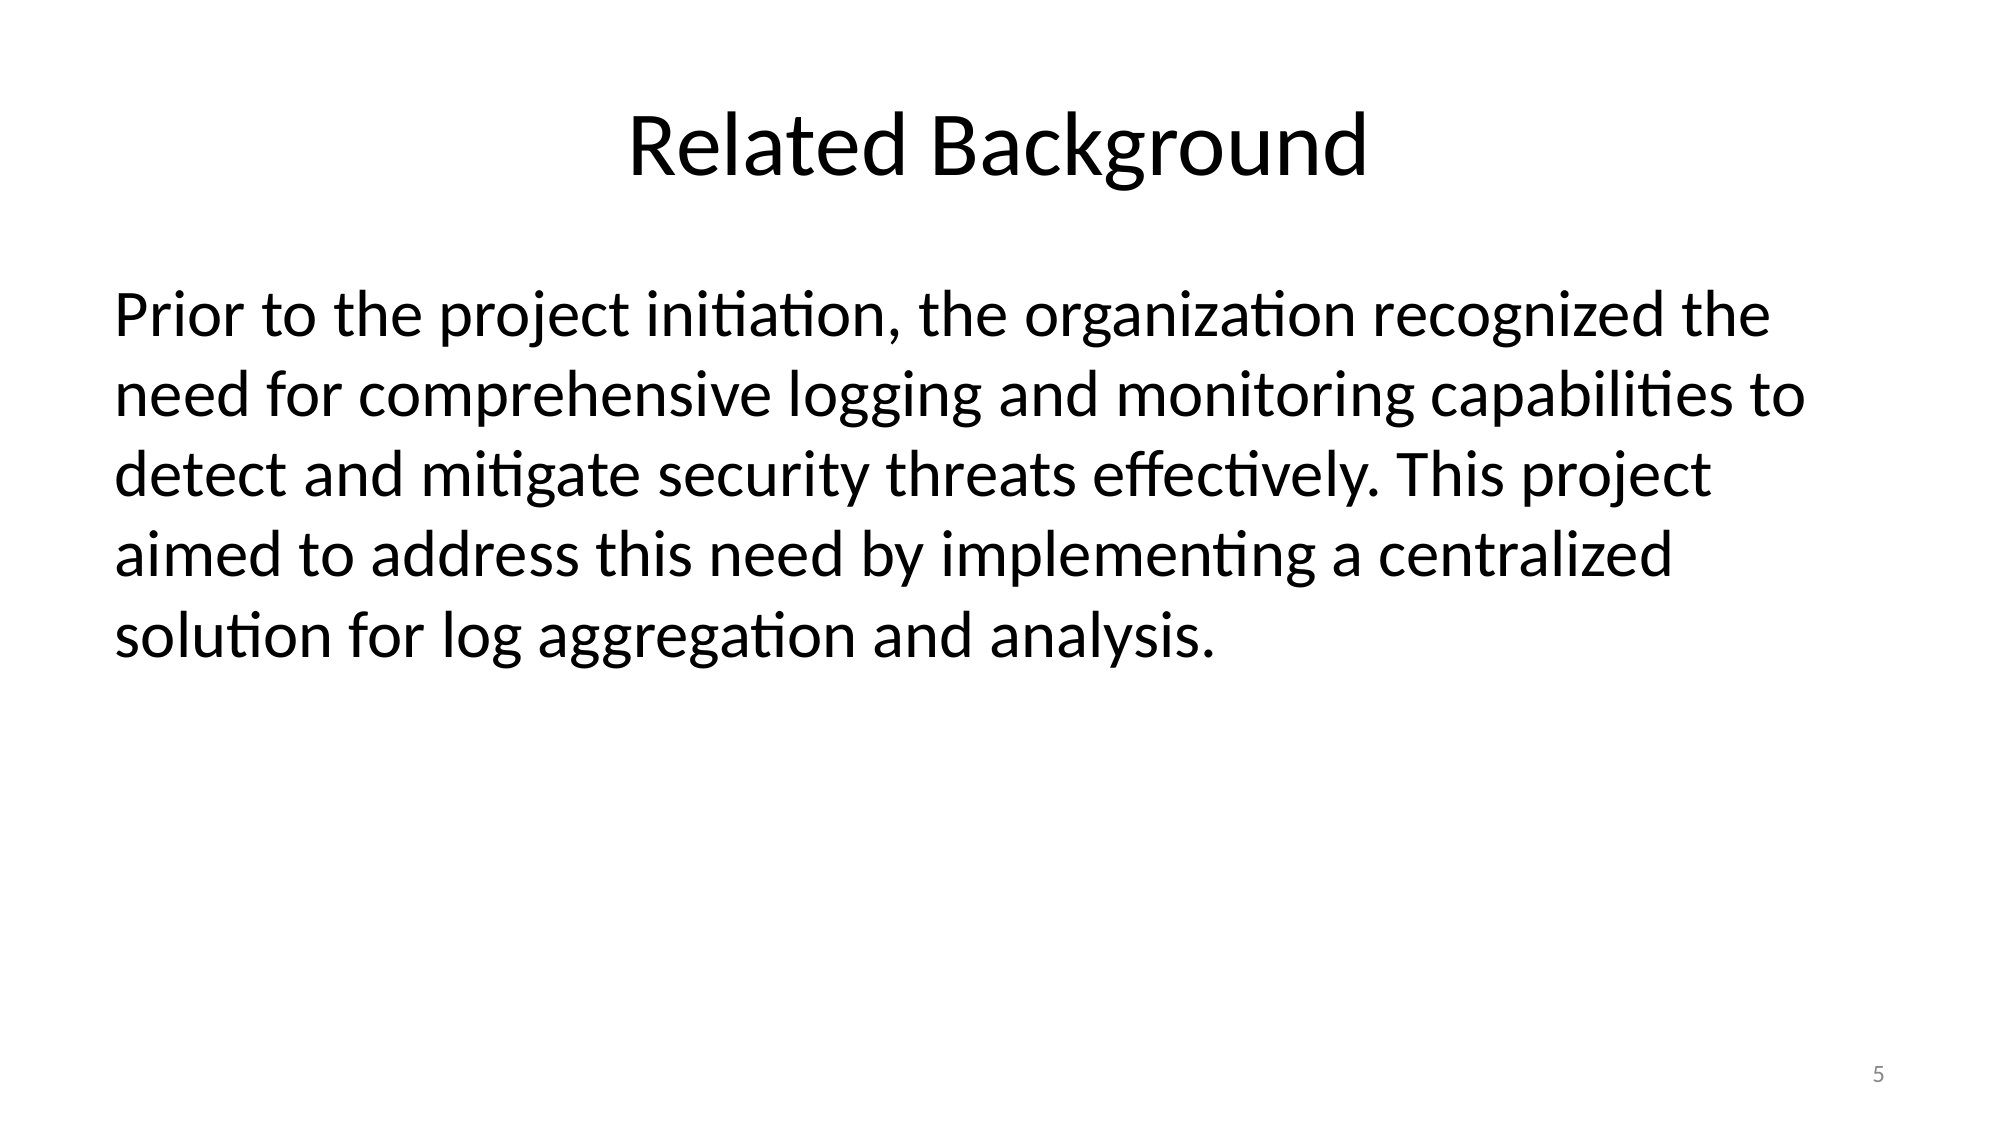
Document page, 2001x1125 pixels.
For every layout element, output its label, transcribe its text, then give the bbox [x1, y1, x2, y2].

list Prior to the project initiation, the organization recognized the need for comprehensive logging and monitoring capabilities to detect and mitigate security threats effectively. This project aimed to address this need by implementing a centralized solution for log aggregation and analysis. [99, 262, 1900, 1005]
slide_number 5 [1433, 1042, 1900, 1103]
title Related Background [99, 45, 1900, 233]
